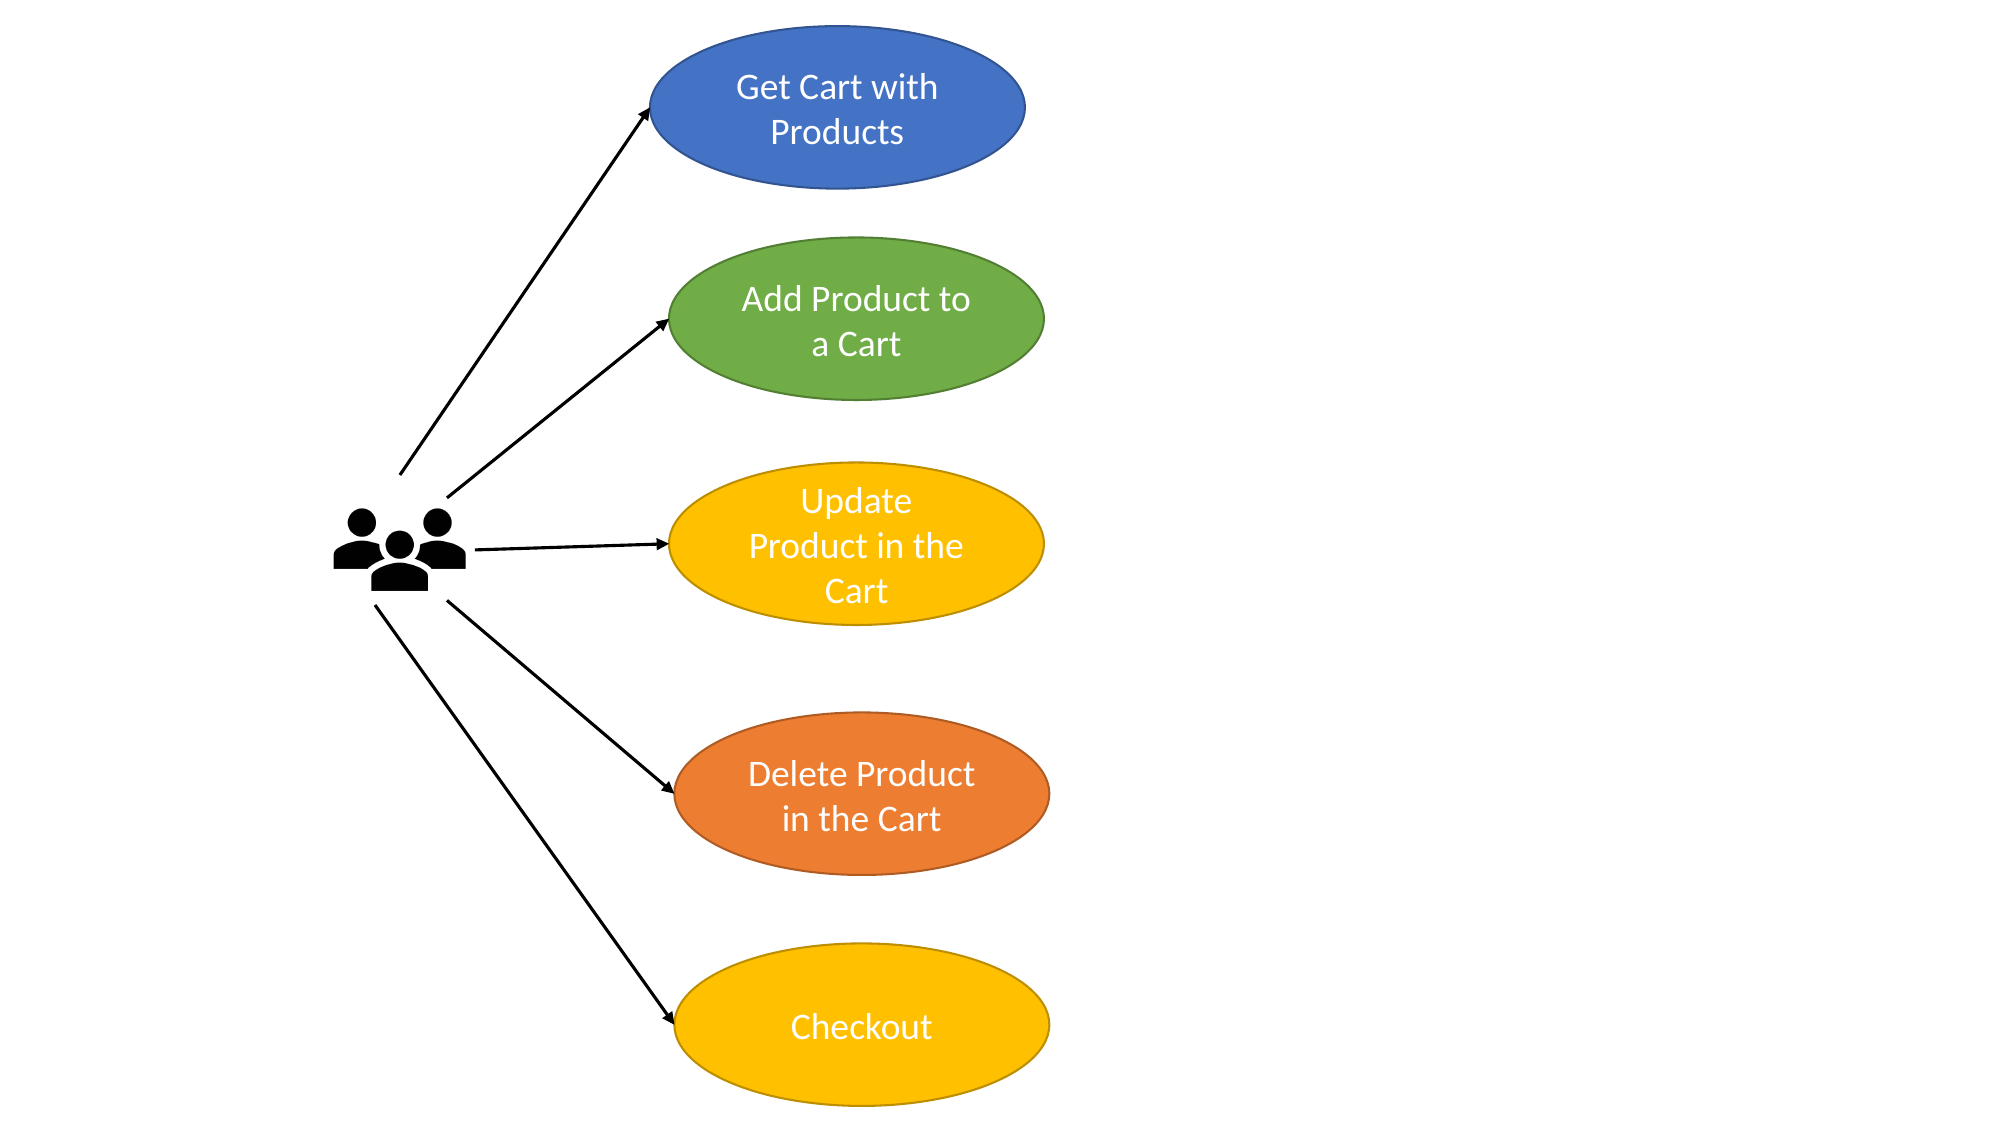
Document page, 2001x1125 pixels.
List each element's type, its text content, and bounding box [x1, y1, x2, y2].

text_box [446, 318, 670, 498]
text_box Get Cart with Products [648, 25, 1026, 190]
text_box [374, 604, 675, 1025]
text_box Delete Product in the Cart [675, 711, 1051, 876]
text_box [474, 543, 669, 550]
text_box Update Product in the Cart [668, 461, 1046, 627]
text_box Checkout [673, 942, 1051, 1107]
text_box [399, 107, 650, 475]
picture [324, 474, 475, 625]
text_box Add Product to a Cart [667, 236, 1046, 402]
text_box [446, 600, 675, 604]
